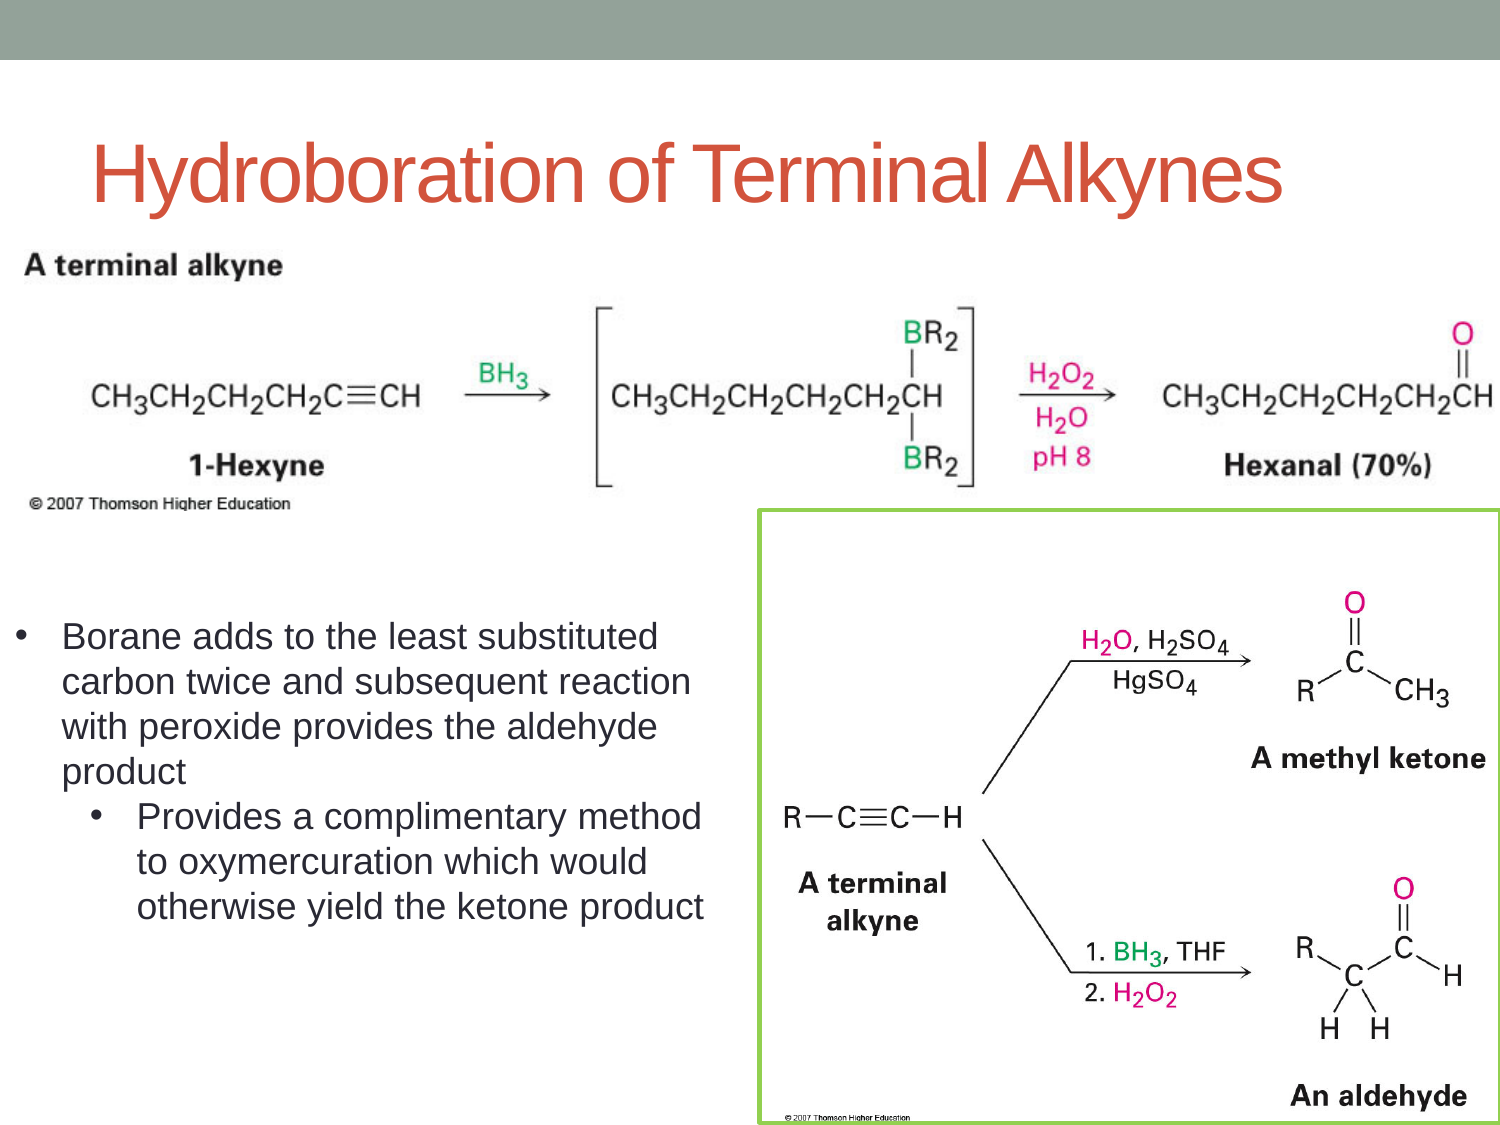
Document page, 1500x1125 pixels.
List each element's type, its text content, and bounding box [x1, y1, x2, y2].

picture [24, 249, 1496, 511]
text_box [757, 517, 1500, 1125]
picture [782, 587, 1486, 1123]
title Hydroboration of Terminal Alkynes [75, 87, 1425, 246]
text_box Borane adds to the least substituted carbon twice and subsequent reaction with peroxide provides the aldehyde product Provides a complimentary method to oxymercuration which would otherwise yield the ketone product [0, 604, 726, 934]
